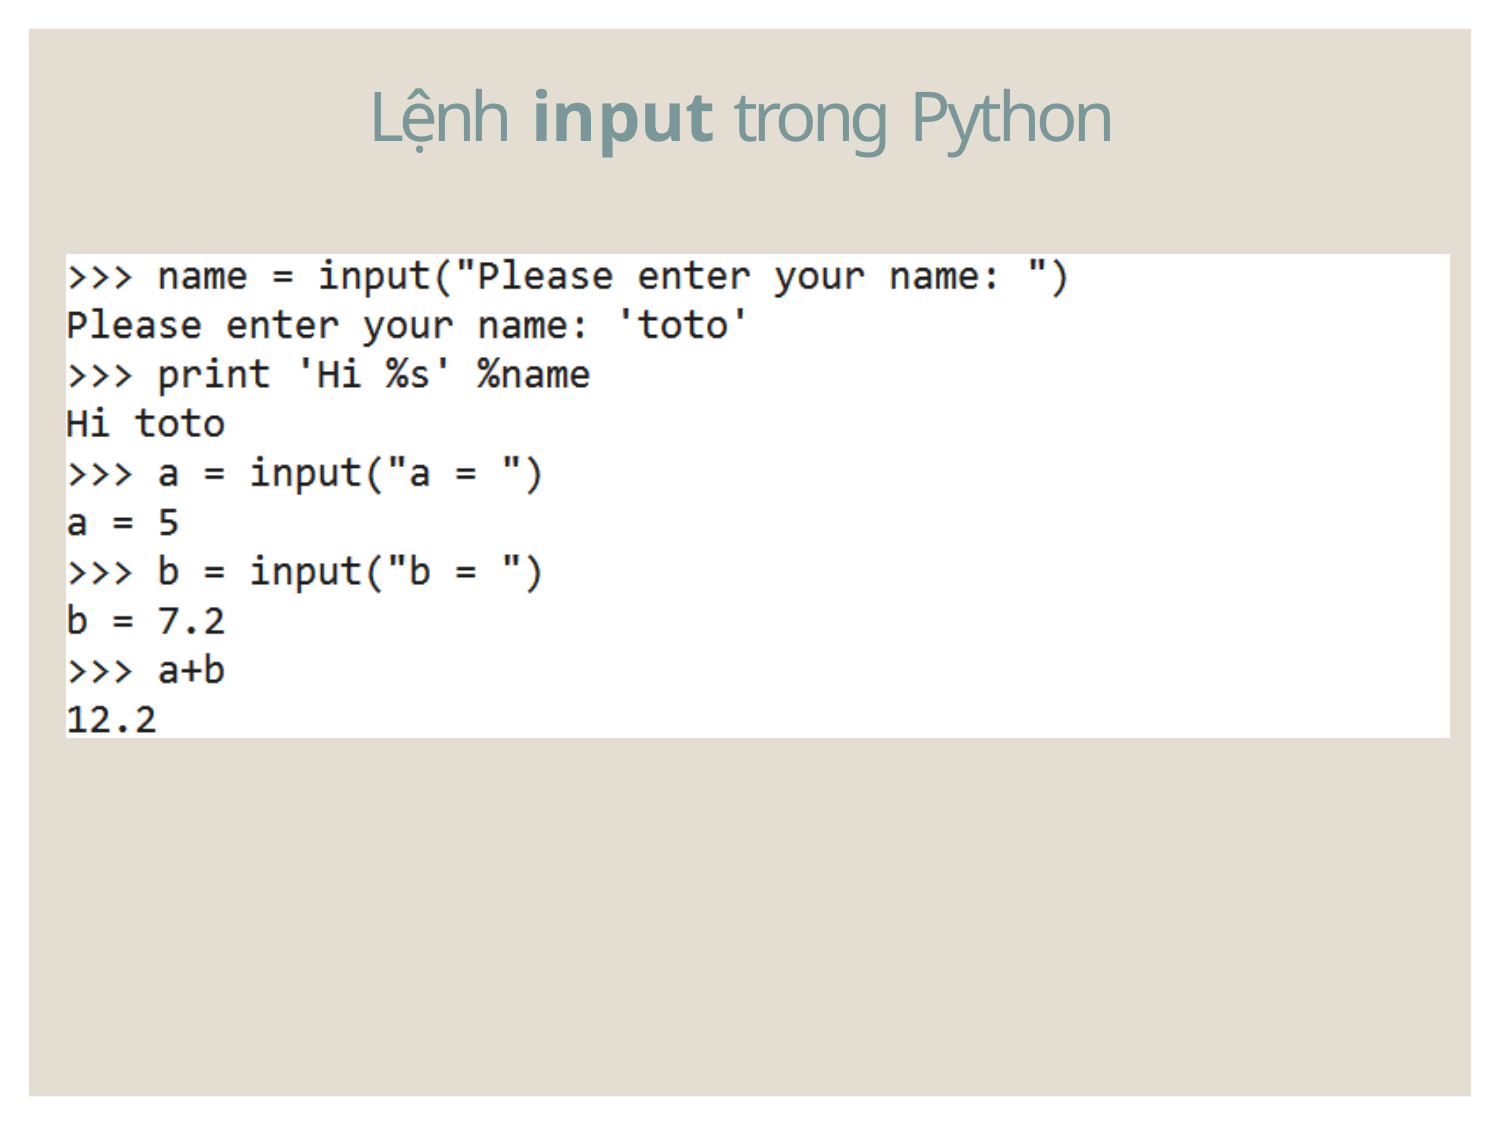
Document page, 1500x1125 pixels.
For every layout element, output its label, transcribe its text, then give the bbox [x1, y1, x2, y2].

picture [66, 254, 1450, 738]
title Lệnh input trong Python [311, 18, 1187, 209]
